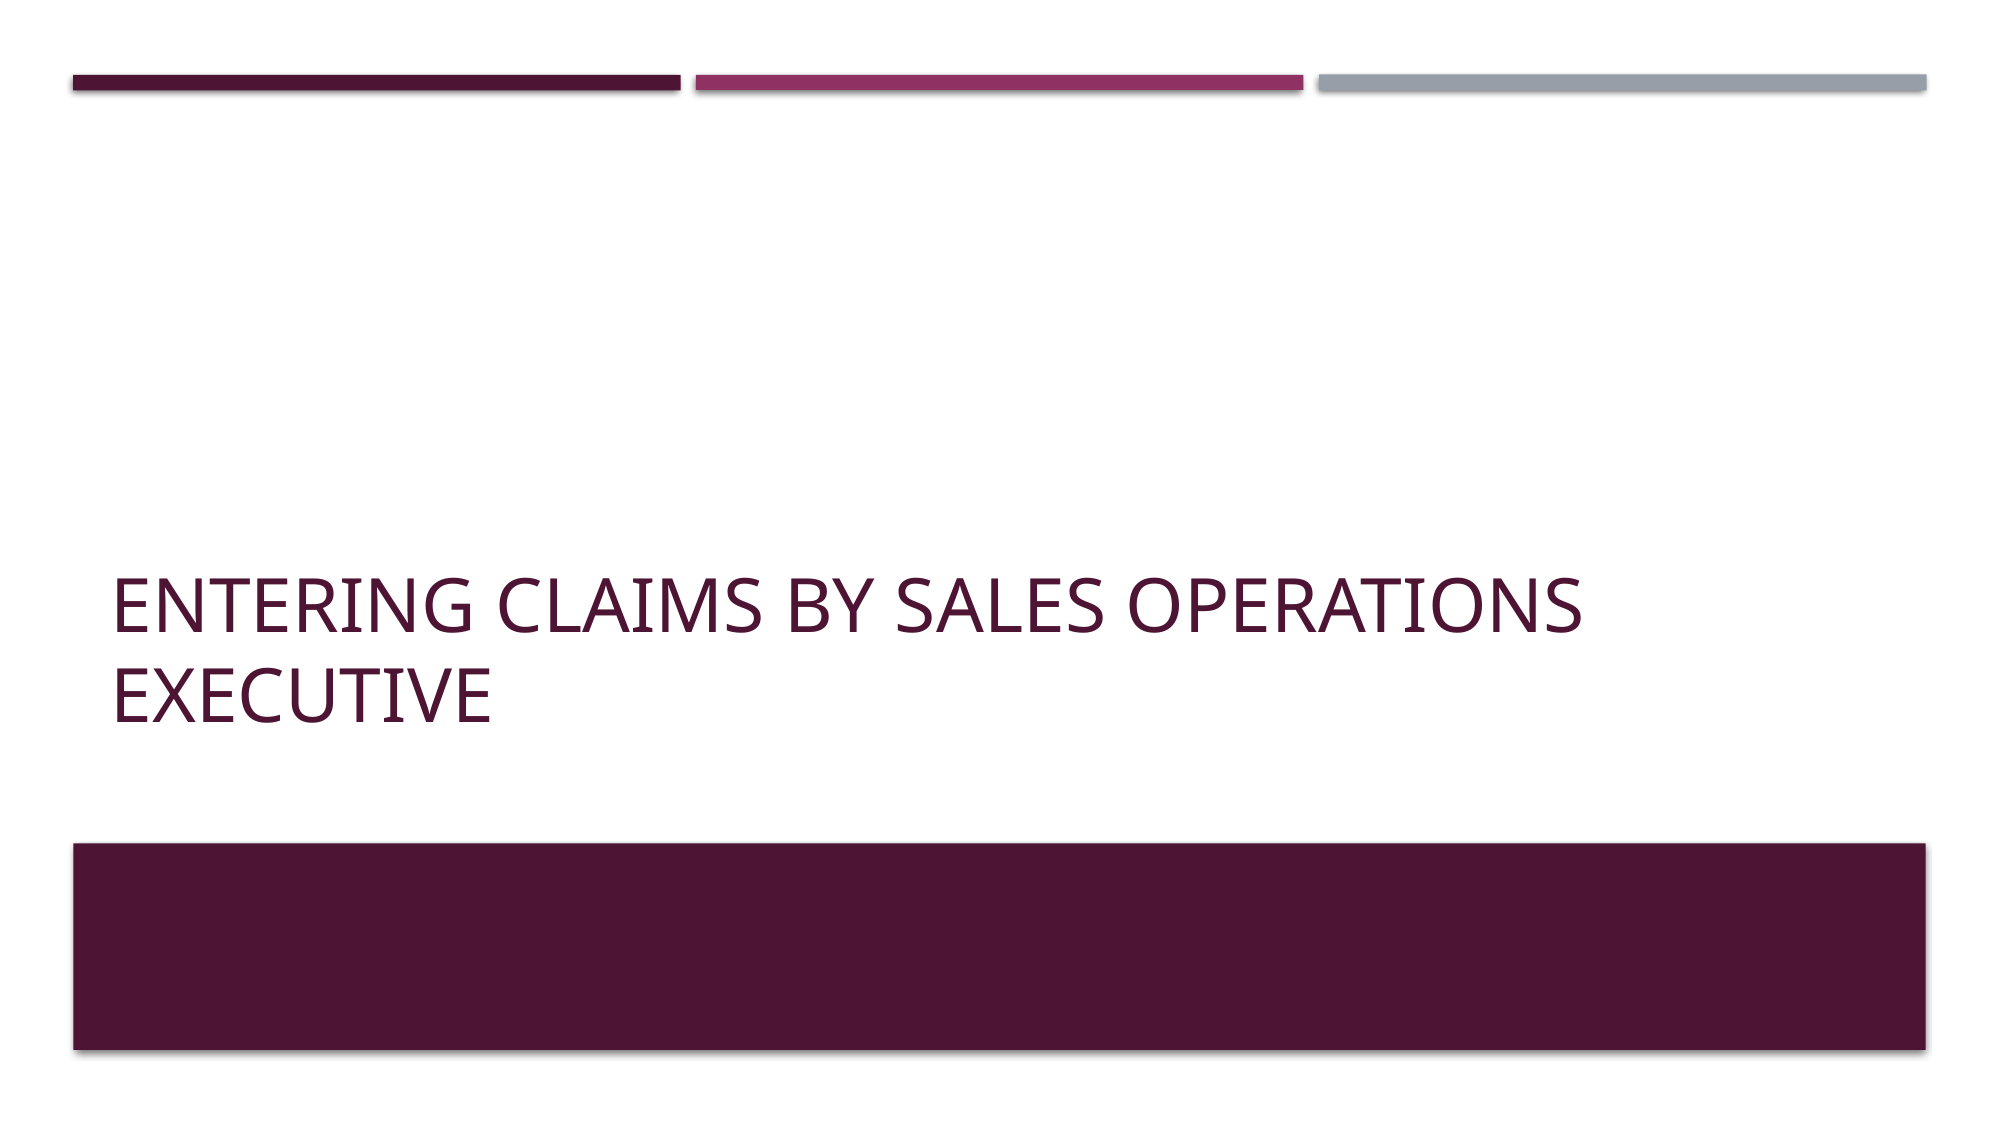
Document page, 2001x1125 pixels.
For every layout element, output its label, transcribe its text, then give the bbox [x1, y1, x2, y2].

title Entering claims by Sales Operations executive [95, 499, 1905, 745]
